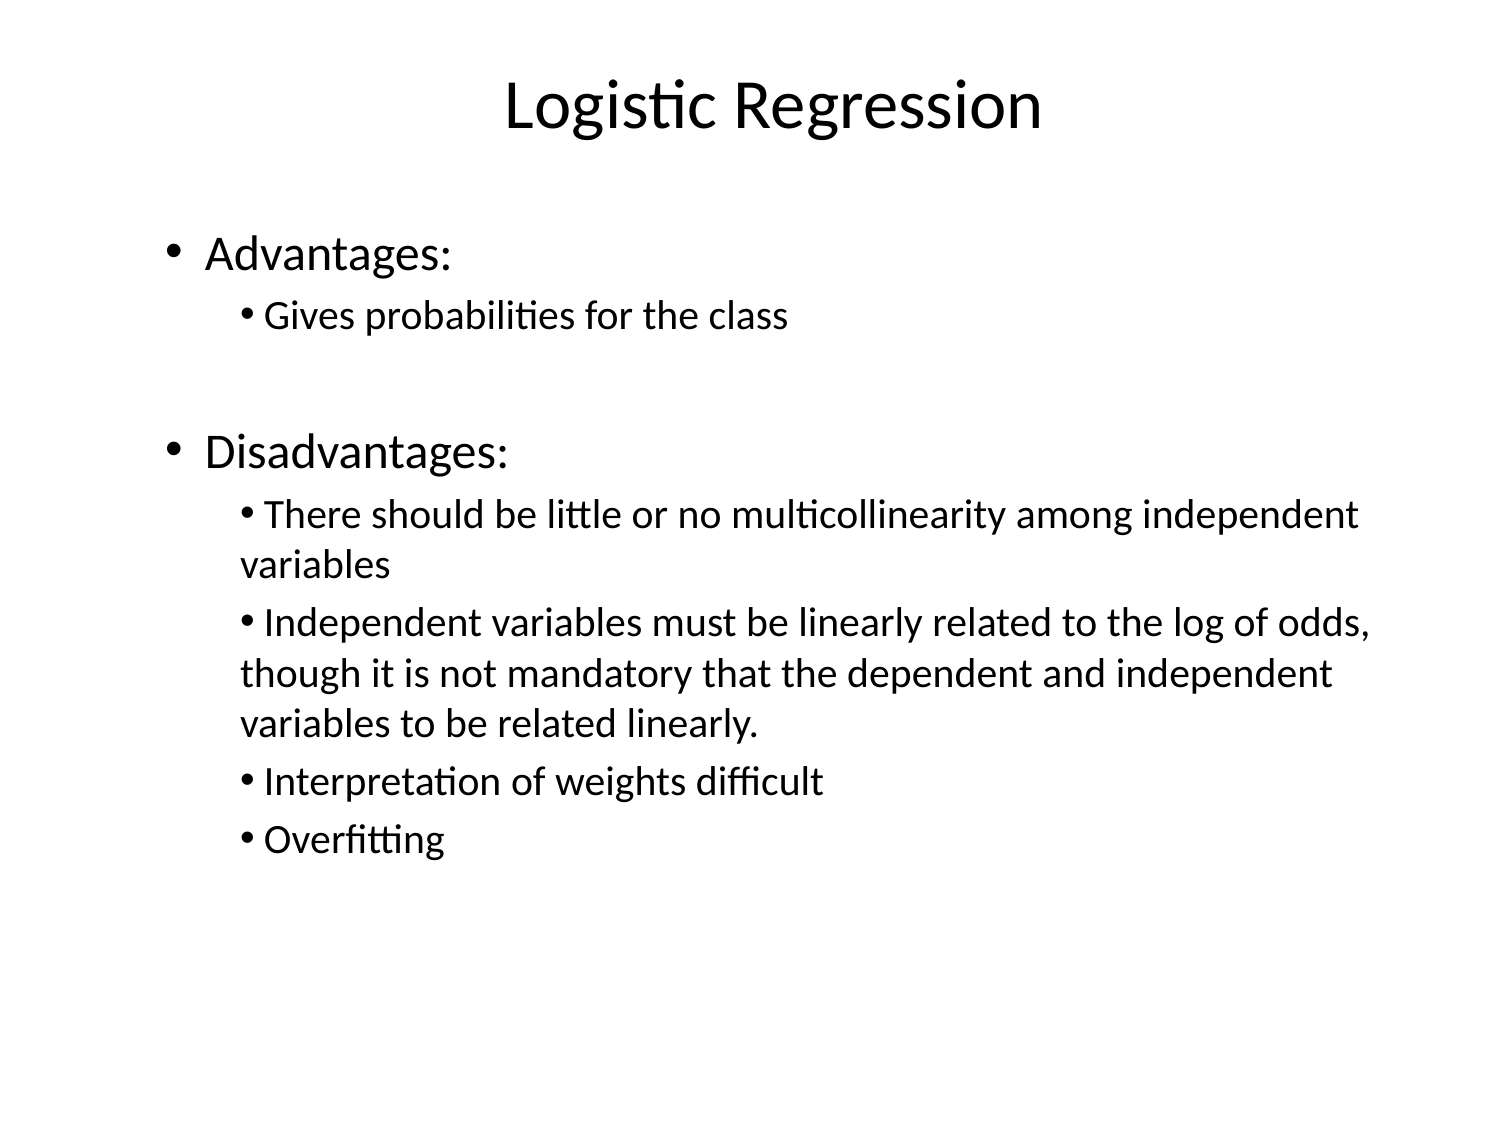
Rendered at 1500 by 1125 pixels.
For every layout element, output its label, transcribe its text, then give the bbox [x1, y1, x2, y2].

subtitle Advantages: Gives probabilities for the class Disadvantages: There should be little or no multicollinearity among independent variables Independent variables must be linearly related to the log of odds, though it is not mandatory that the dependent and independent variables to be related linearly. Interpretation of weights difficult Overfitting [150, 212, 1388, 975]
title Logistic Regression [137, 50, 1413, 150]
